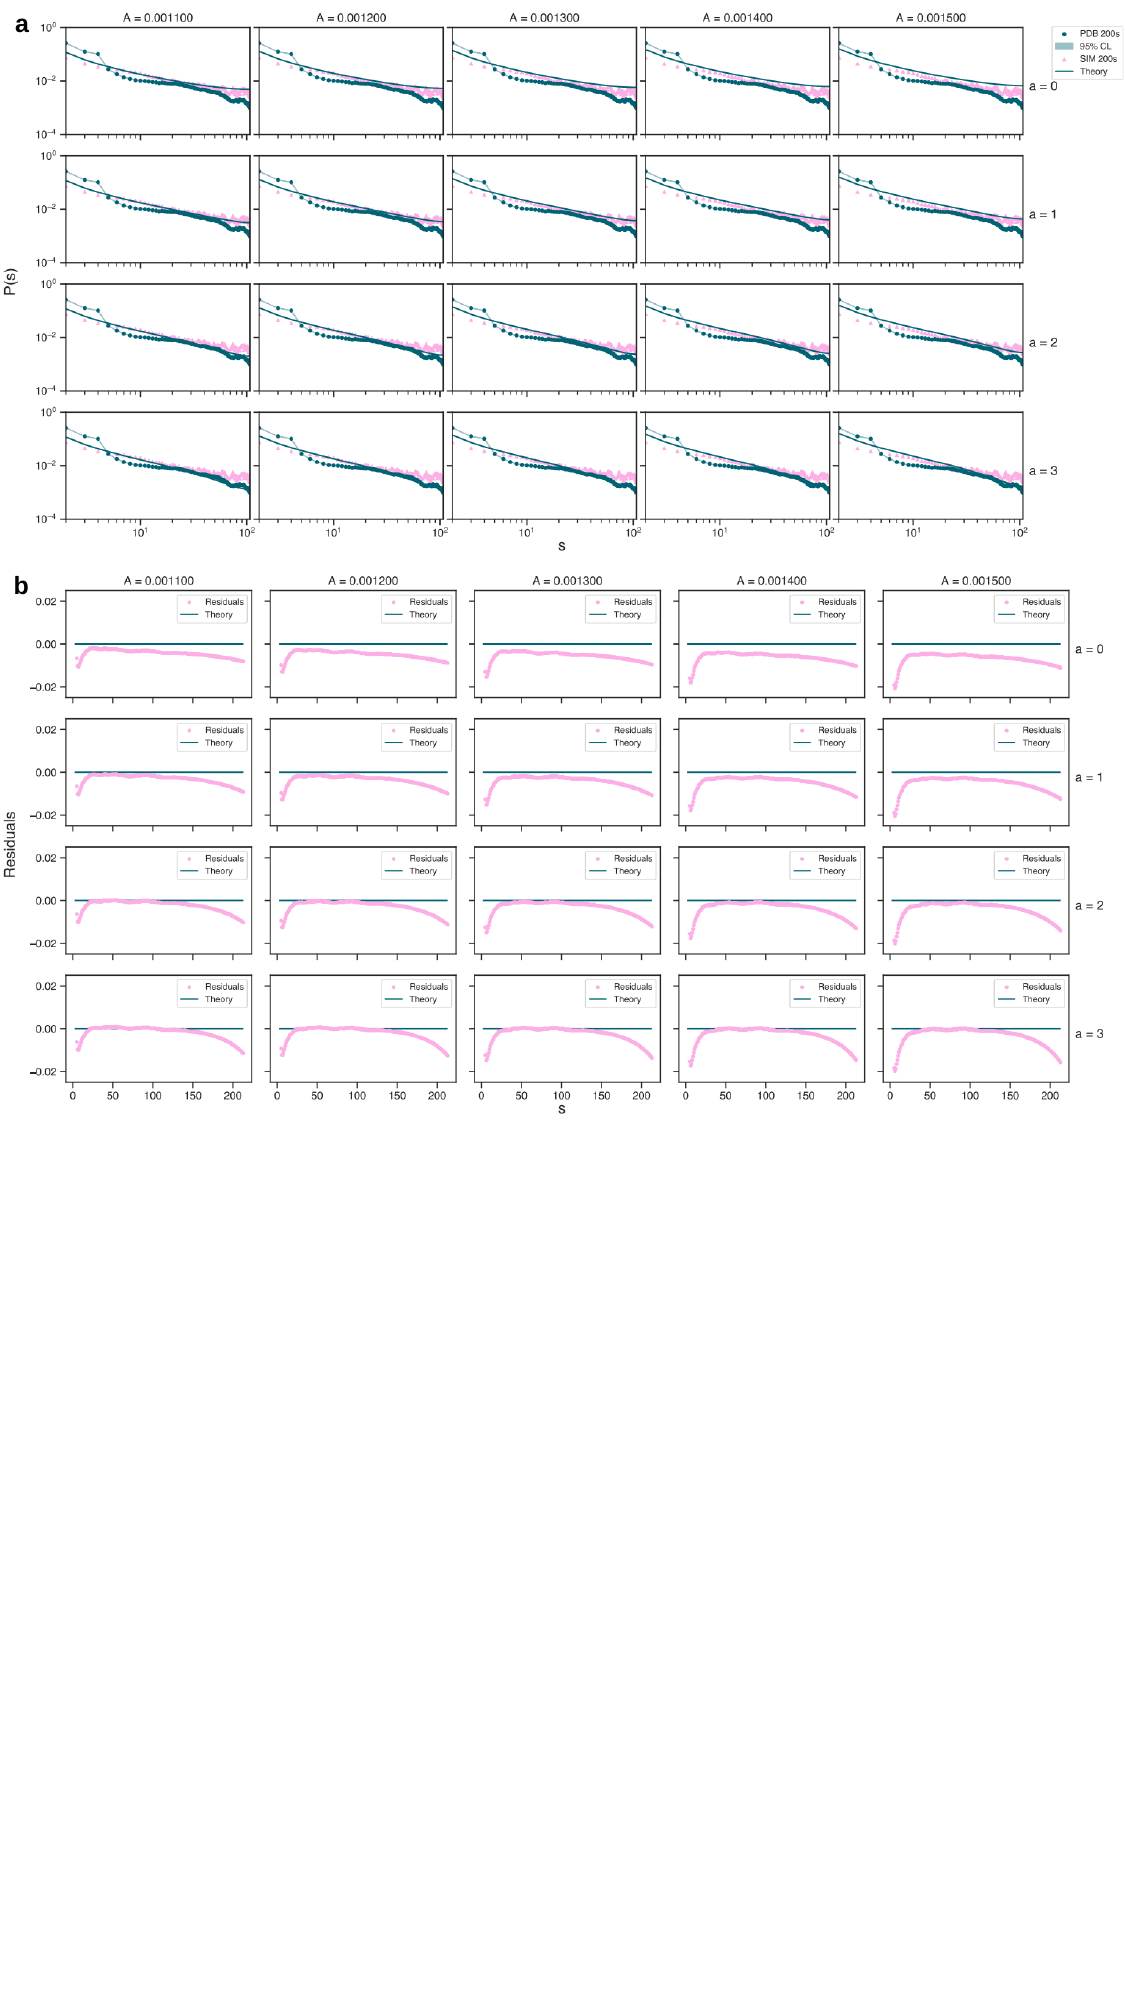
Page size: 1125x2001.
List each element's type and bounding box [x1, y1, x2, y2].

picture [0, 0, 1124, 1125]
